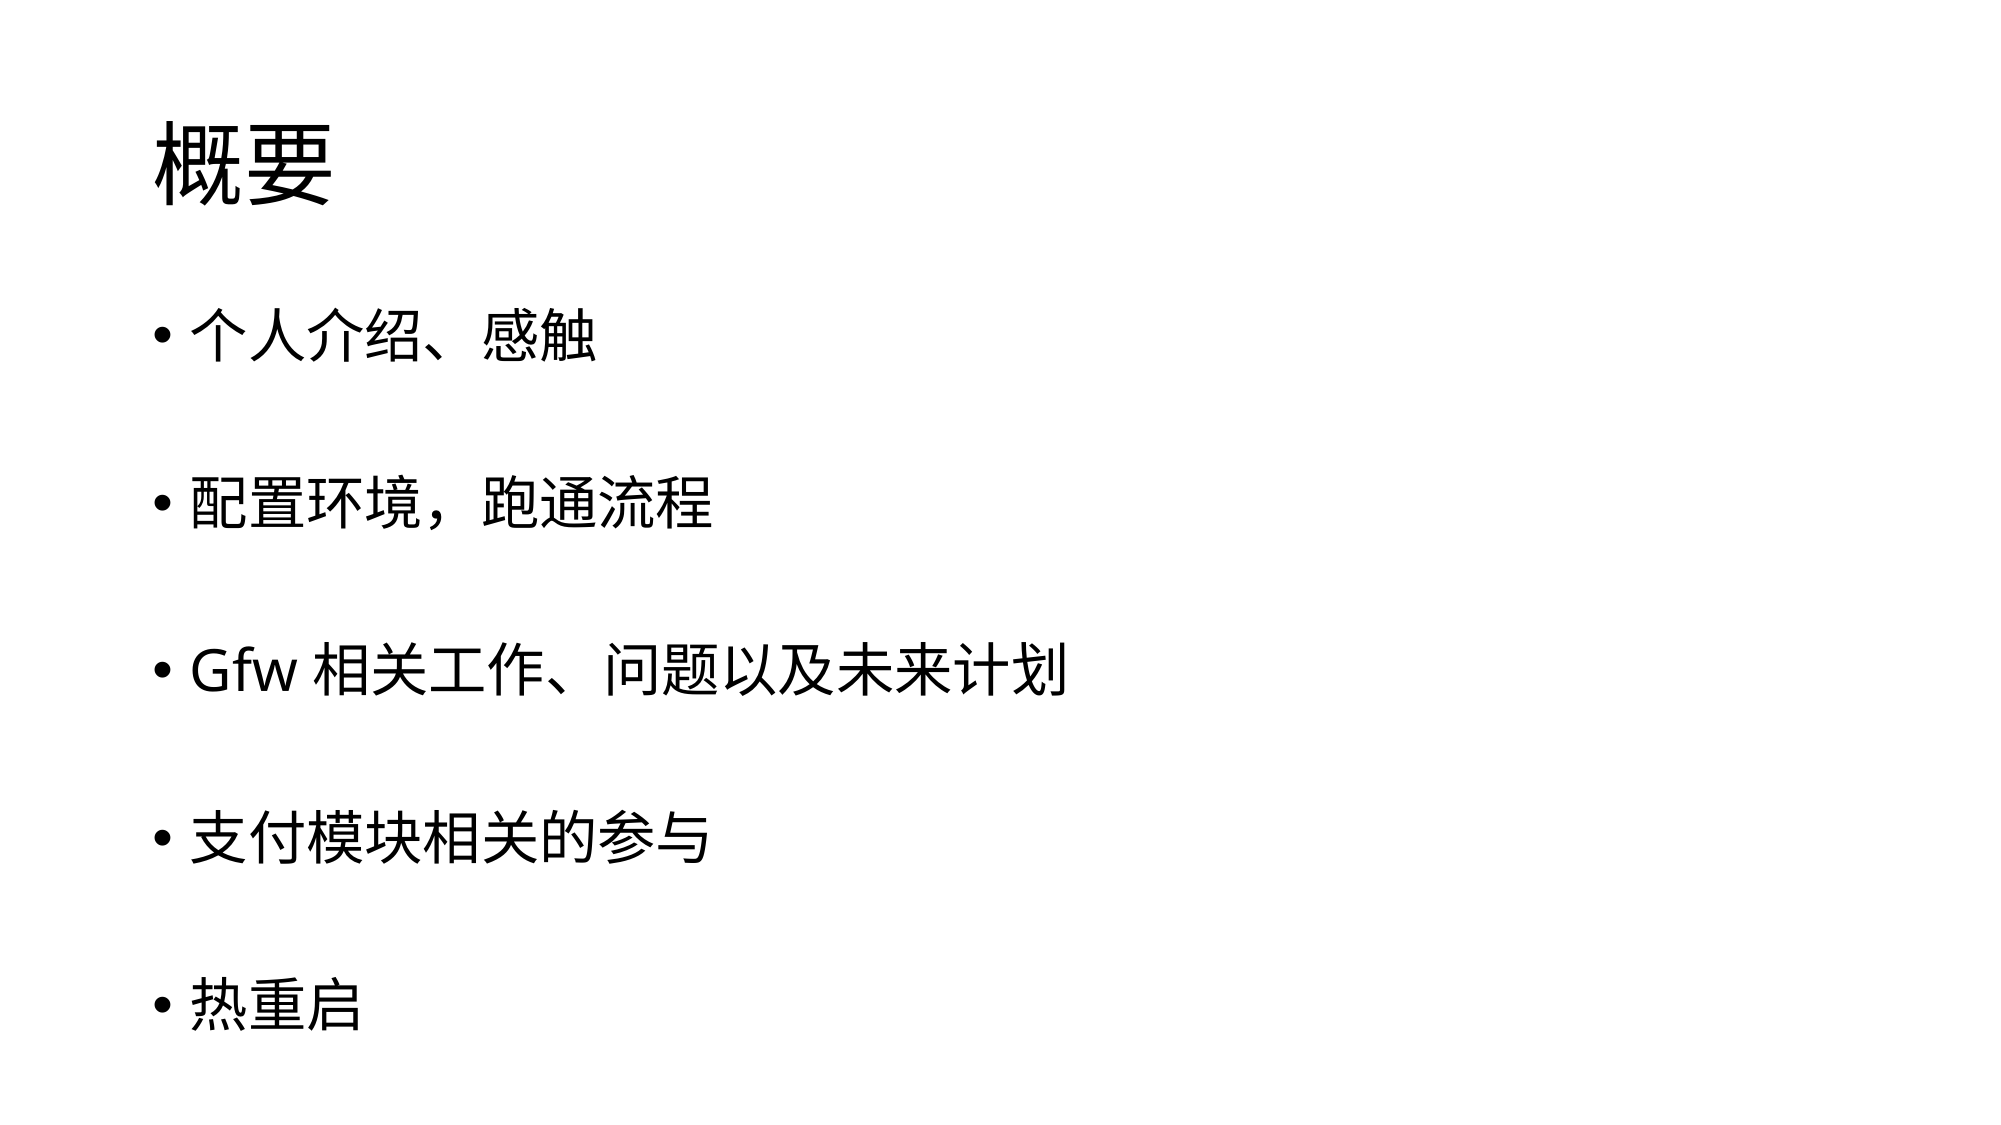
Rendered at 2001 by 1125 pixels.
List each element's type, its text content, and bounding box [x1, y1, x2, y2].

list 个人介绍、感触 配置环境，跑通流程 Gfw相关工作、问题以及未来计划 支付模块相关的参与 热重启 [137, 299, 1863, 1125]
title 概要 [137, 59, 1863, 278]
